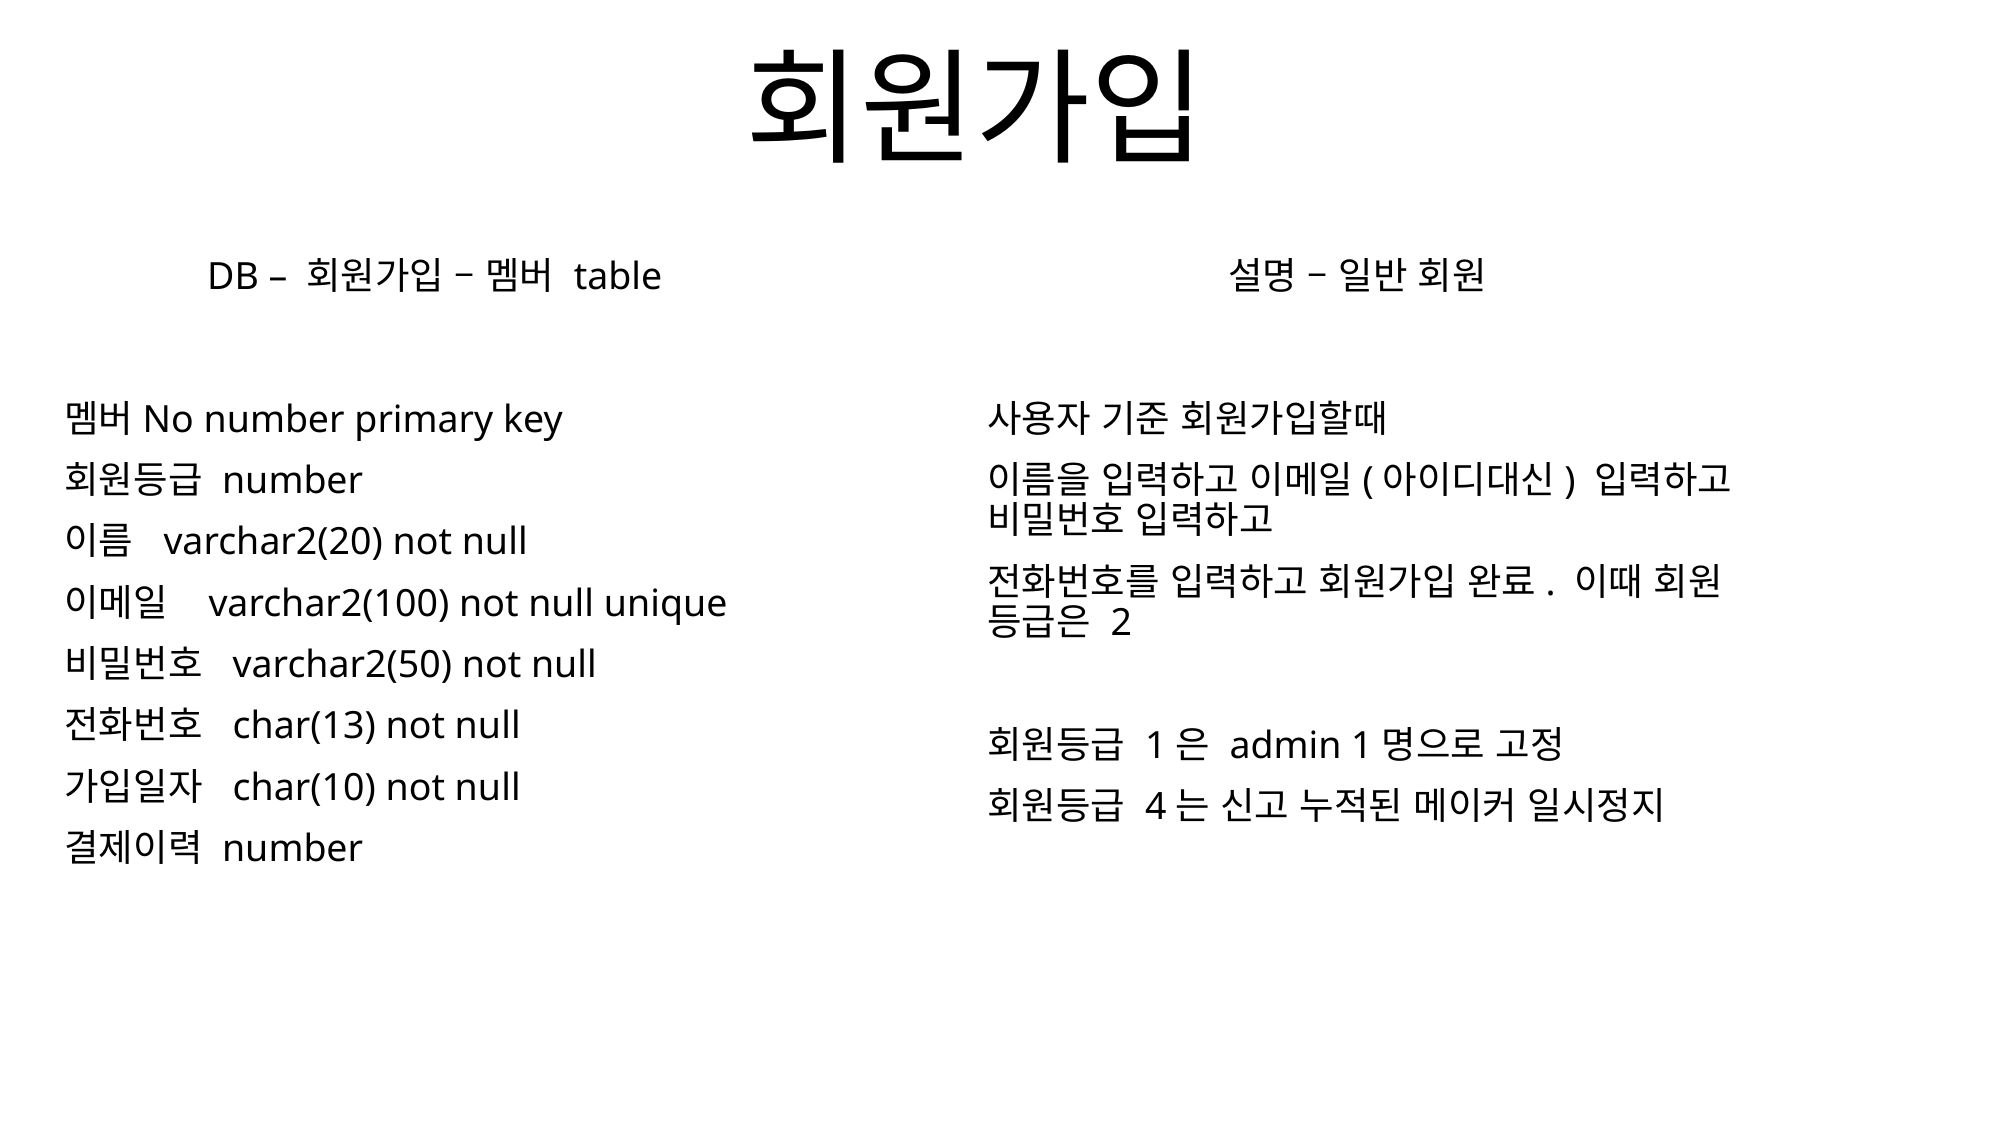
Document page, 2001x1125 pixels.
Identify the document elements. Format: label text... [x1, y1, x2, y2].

title 회원가입 [242, 17, 1743, 188]
text_box 멤버No number primary key 회원등급 number 이름 varchar2(20) not null 이메일 varchar2(100) not null unique 비밀번호 varchar2(50) not null 전화번호 char(13) not null 가입일자 char(10) not null 결제이력 number [49, 392, 786, 1091]
text_box 설명 – 일반 회원 [972, 249, 1743, 379]
text_box 사용자 기준 회원가입할때 이름을 입력하고 이메일(아이디대신) 입력하고 비밀번호 입력하고 전화번호를 입력하고 회원가입 완료. 이때 회원 등급은 2 회원등급 1은 admin 1명으로 고정 회원등급 4는 신고 누적된 메이커 일시정지 [972, 392, 1848, 1091]
subtitle DB – 회원가입 – 멤버 table [49, 249, 820, 379]
